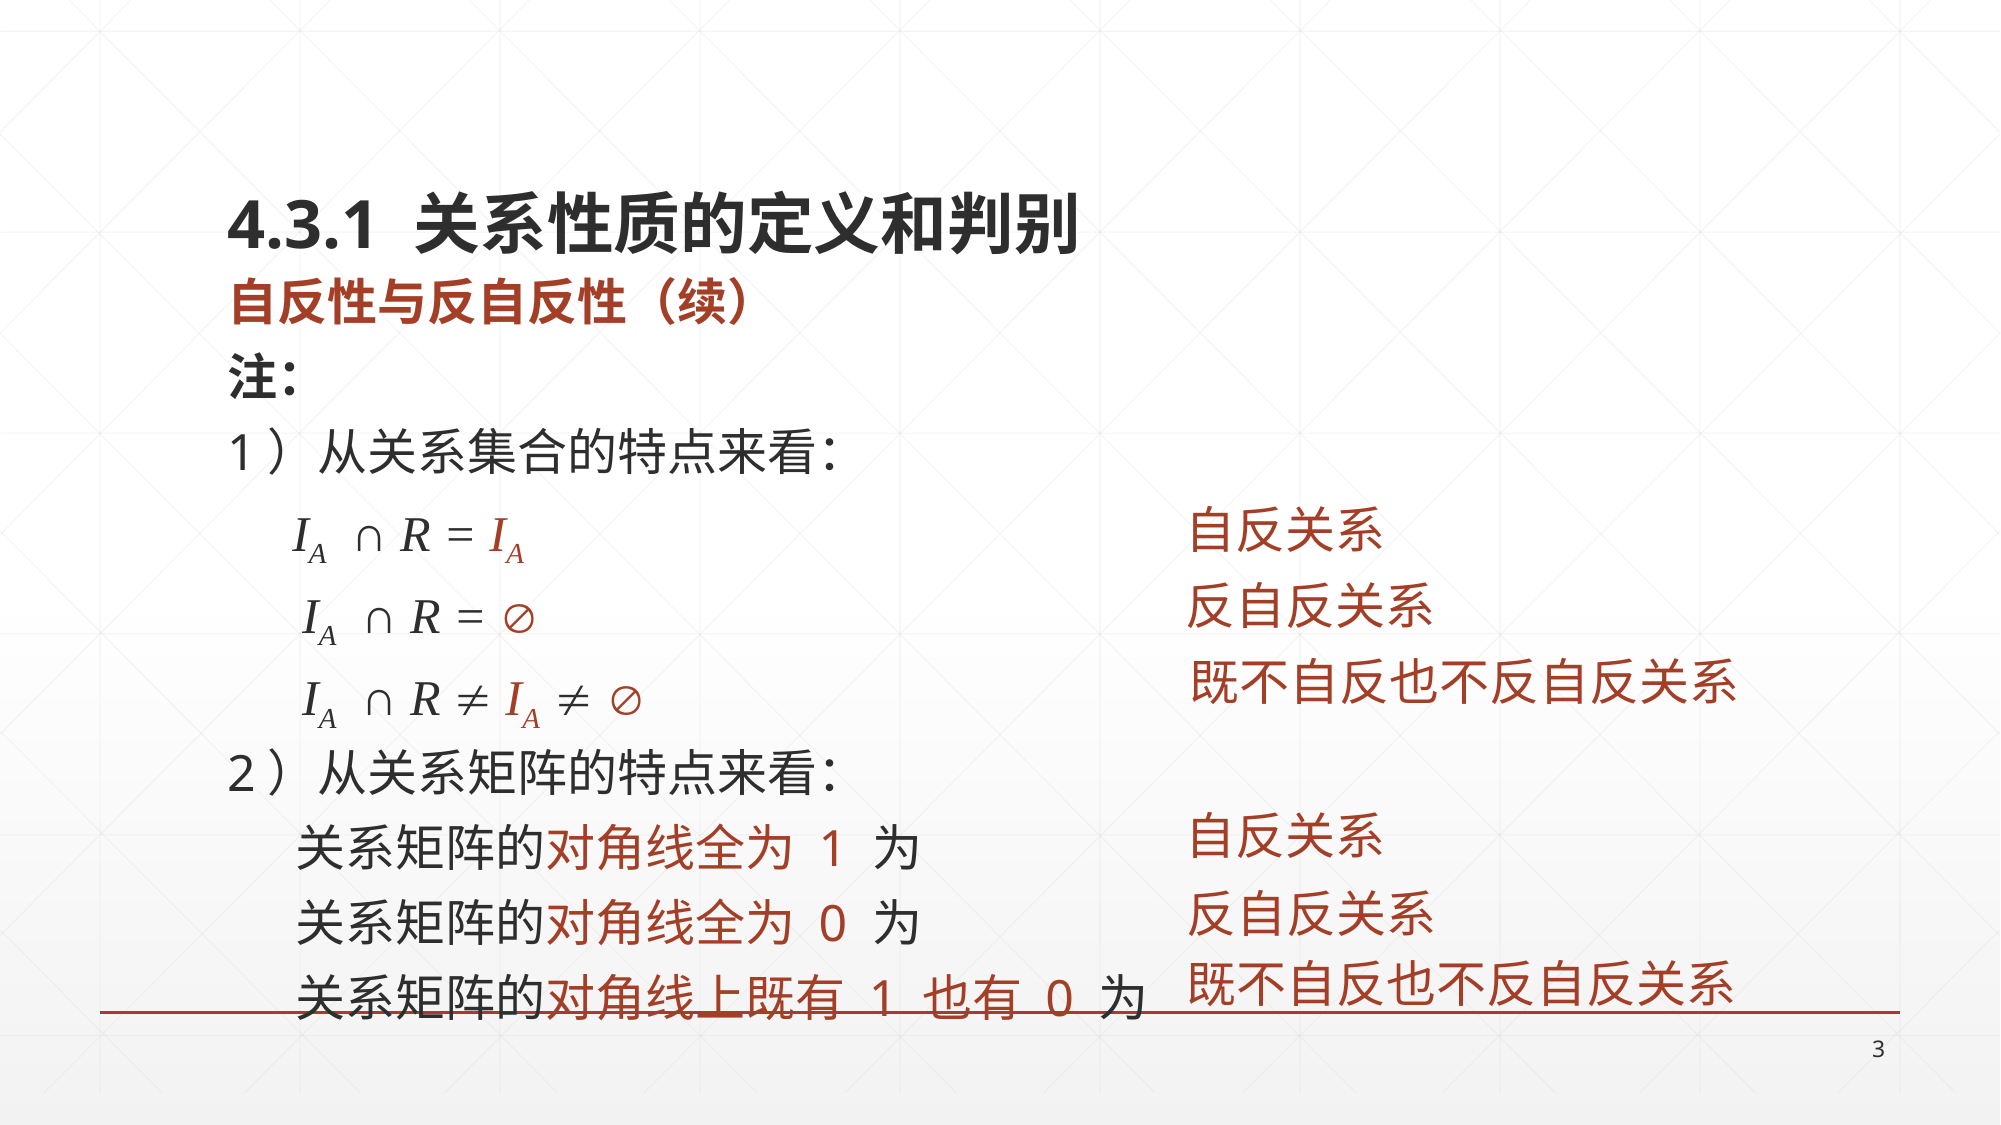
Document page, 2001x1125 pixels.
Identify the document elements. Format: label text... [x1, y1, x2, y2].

text_box 自反关系 [1171, 796, 1401, 872]
text_box 自反关系 [1170, 491, 1401, 567]
slide_number 3 [1749, 1031, 1901, 1069]
text_box 既不自反也不反自反关系 [1171, 944, 1752, 1020]
text_box 自反性与反自反性（续） 注： 1）从关系集合的特点来看： IA ∩ R = IA IA ∩ R =  IA ∩ R  IA   2）从关系矩阵的特点来看： 关系矩阵的对角线全为 1 为 关系矩阵的对角线全为 0 为 关系矩阵的对角线上既有 1 也有 0 为 [212, 271, 1788, 1035]
text_box 既不自反也不反自反关系 [1151, 642, 1755, 718]
text_box 反自反关系 [1170, 567, 1451, 642]
text_box 4.3.1 关系性质的定义和判别 [212, 82, 1788, 271]
text_box 反自反关系 [1171, 875, 1452, 944]
